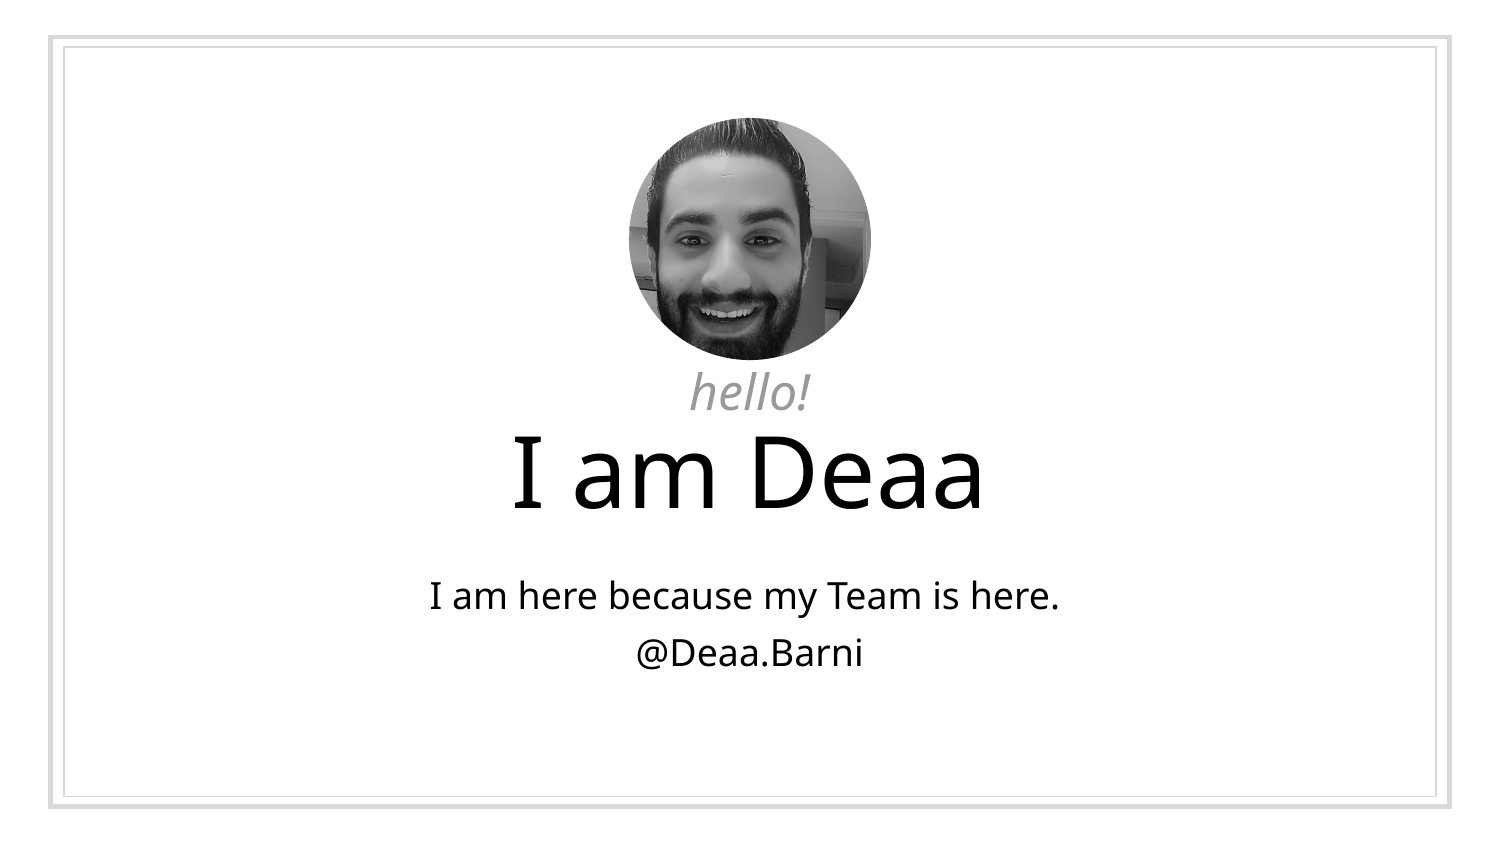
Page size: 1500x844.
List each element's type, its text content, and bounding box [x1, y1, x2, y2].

picture [628, 117, 872, 361]
title hello! [295, 361, 1205, 394]
list I am here because my Team is here. @Deaa.Barni [295, 556, 1205, 722]
subtitle I am Deaa [295, 394, 1205, 523]
